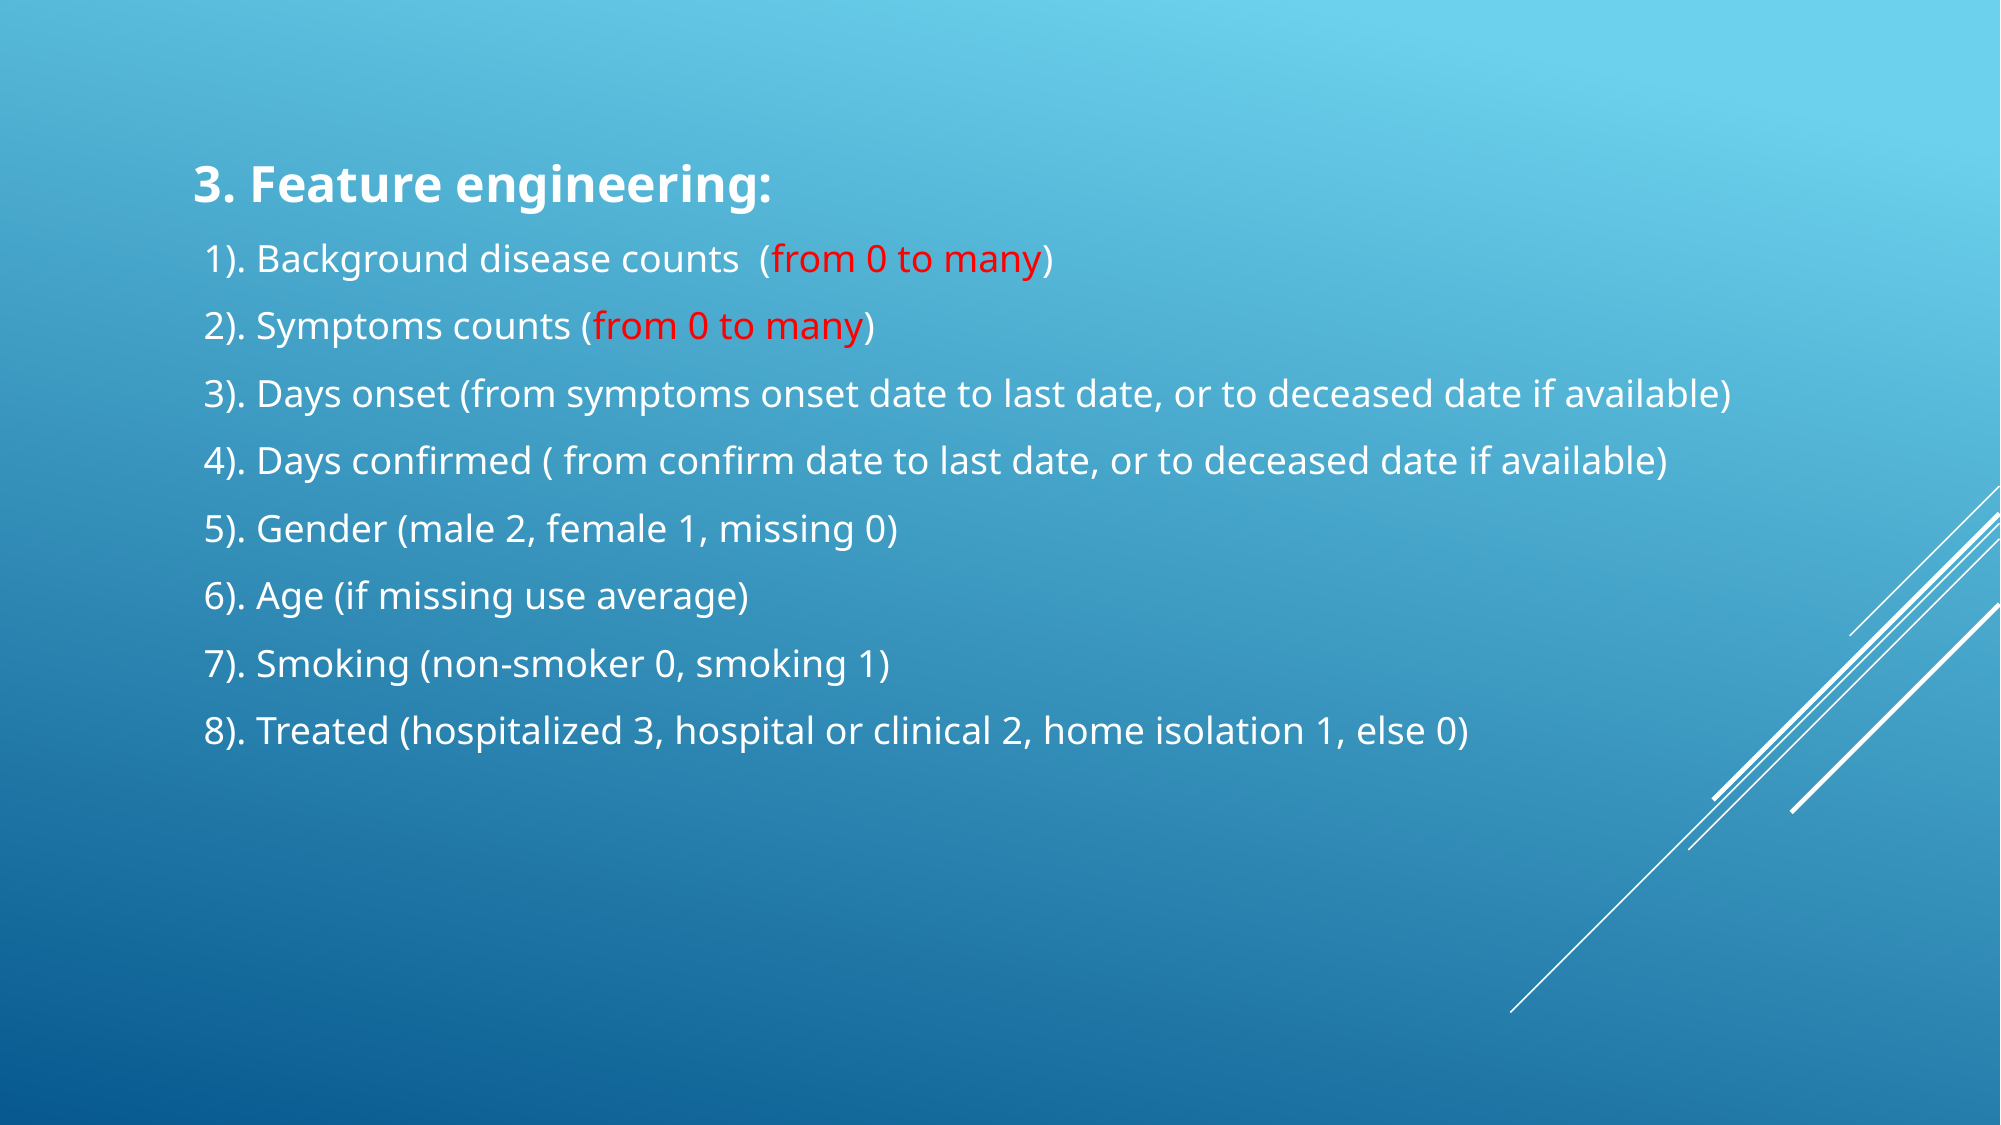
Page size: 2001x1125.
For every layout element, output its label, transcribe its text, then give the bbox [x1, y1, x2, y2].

text_box 3. Feature engineering: 1). Background disease counts (from 0 to many) 2). Symptoms counts (from 0 to many) 3). Days onset (from symptoms onset date to last date, or to deceased date if available) 4). Days confirmed ( from confirm date to last date, or to deceased date if available) 5). Gender (male 2, female 1, missing 0) 6). Age (if missing use average) 7). Smoking (non-smoker 0, smoking 1) 8). Treated (hospitalized 3, hospital or clinical 2, home isolation 1, else 0) [169, 115, 1851, 805]
